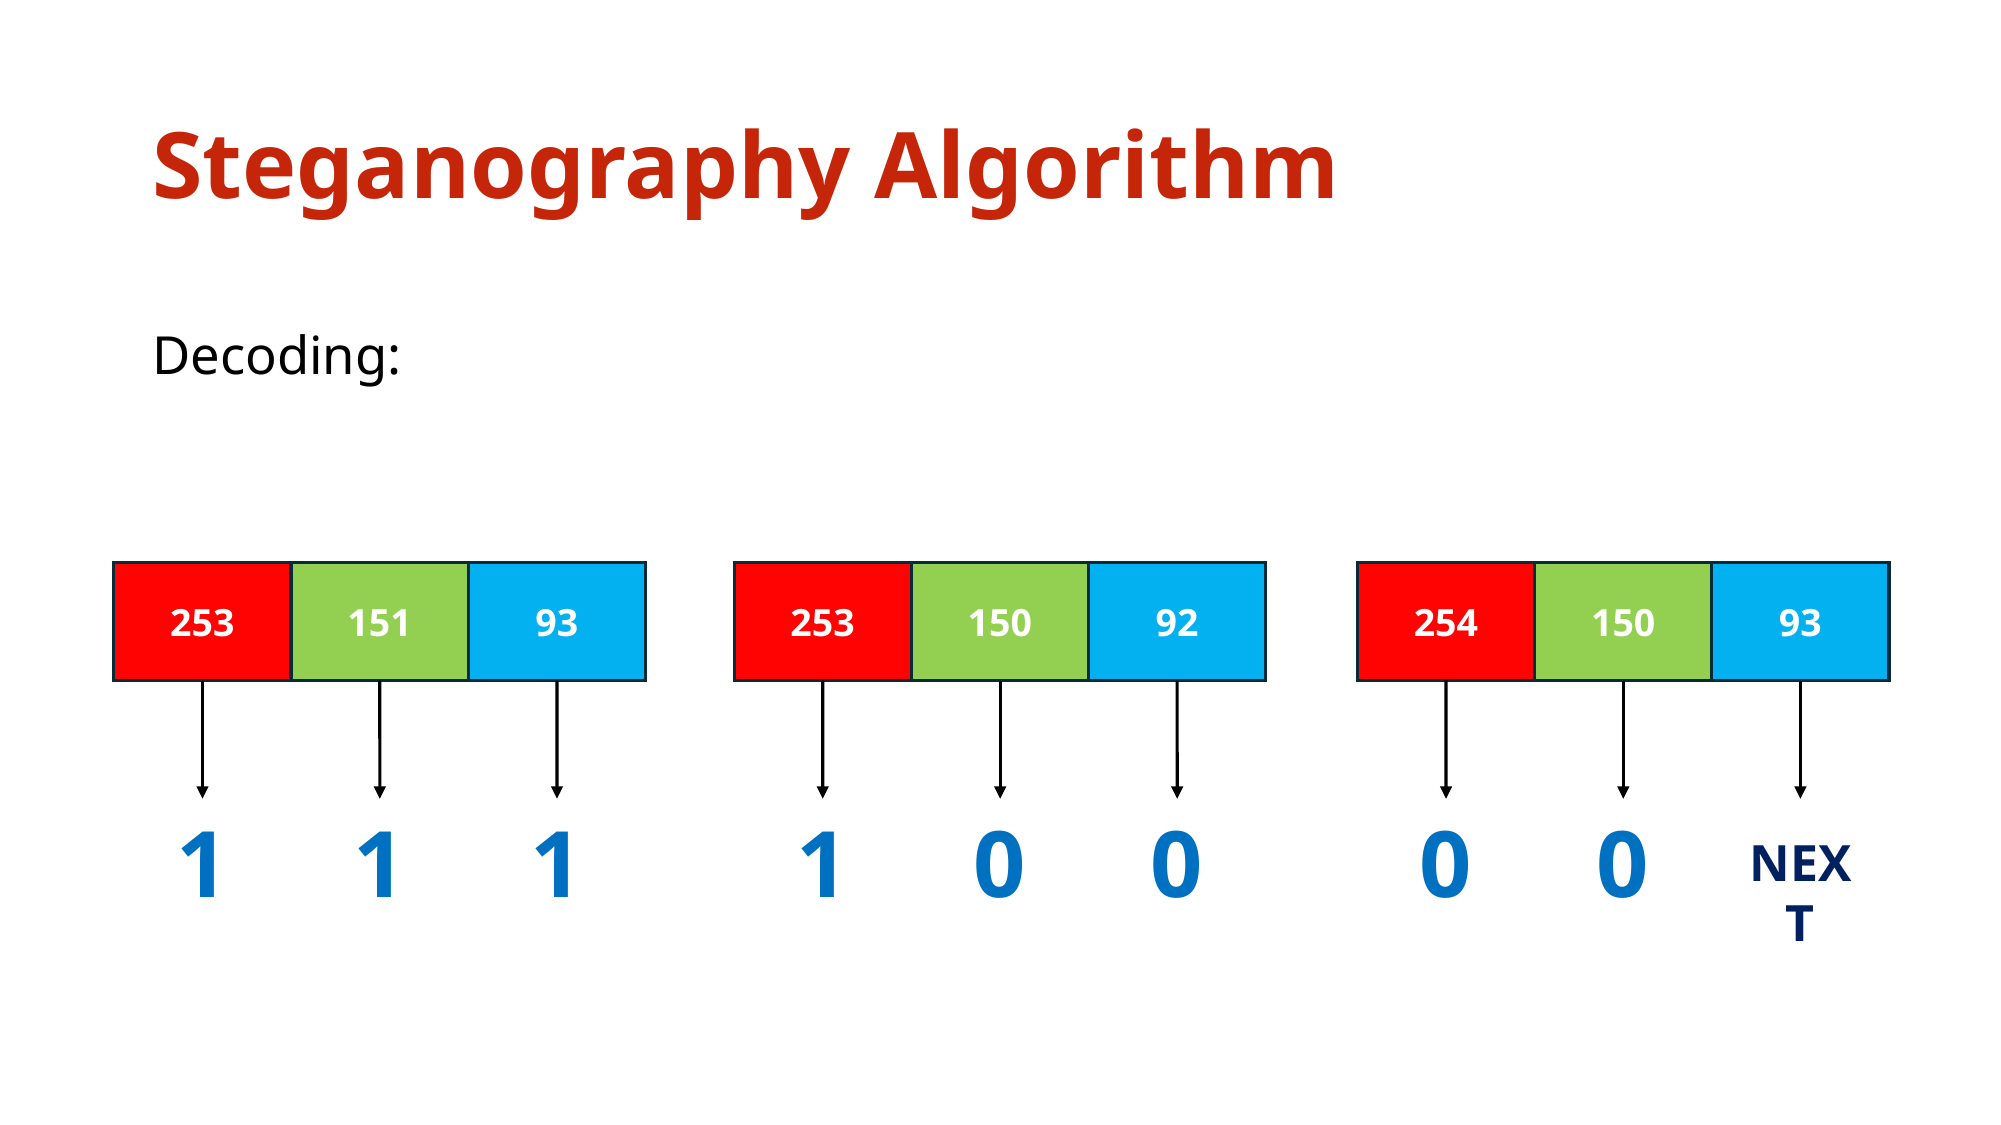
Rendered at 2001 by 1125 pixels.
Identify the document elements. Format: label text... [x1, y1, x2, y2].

text_box 1 [151, 798, 254, 924]
text_box 0 [1571, 798, 1675, 924]
list Decoding: [137, 299, 430, 417]
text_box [113, 561, 647, 682]
title Steganography Algorithm [137, 59, 1863, 278]
text_box NEXT [1722, 823, 1879, 959]
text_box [733, 561, 1267, 682]
text_box 0 [1125, 798, 1229, 924]
text_box 0 [948, 798, 1051, 924]
text_box 0 [1394, 798, 1498, 924]
text_box 1 [505, 798, 608, 924]
text_box 1 [328, 798, 431, 924]
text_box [1356, 561, 1890, 682]
text_box 1 [771, 798, 874, 924]
